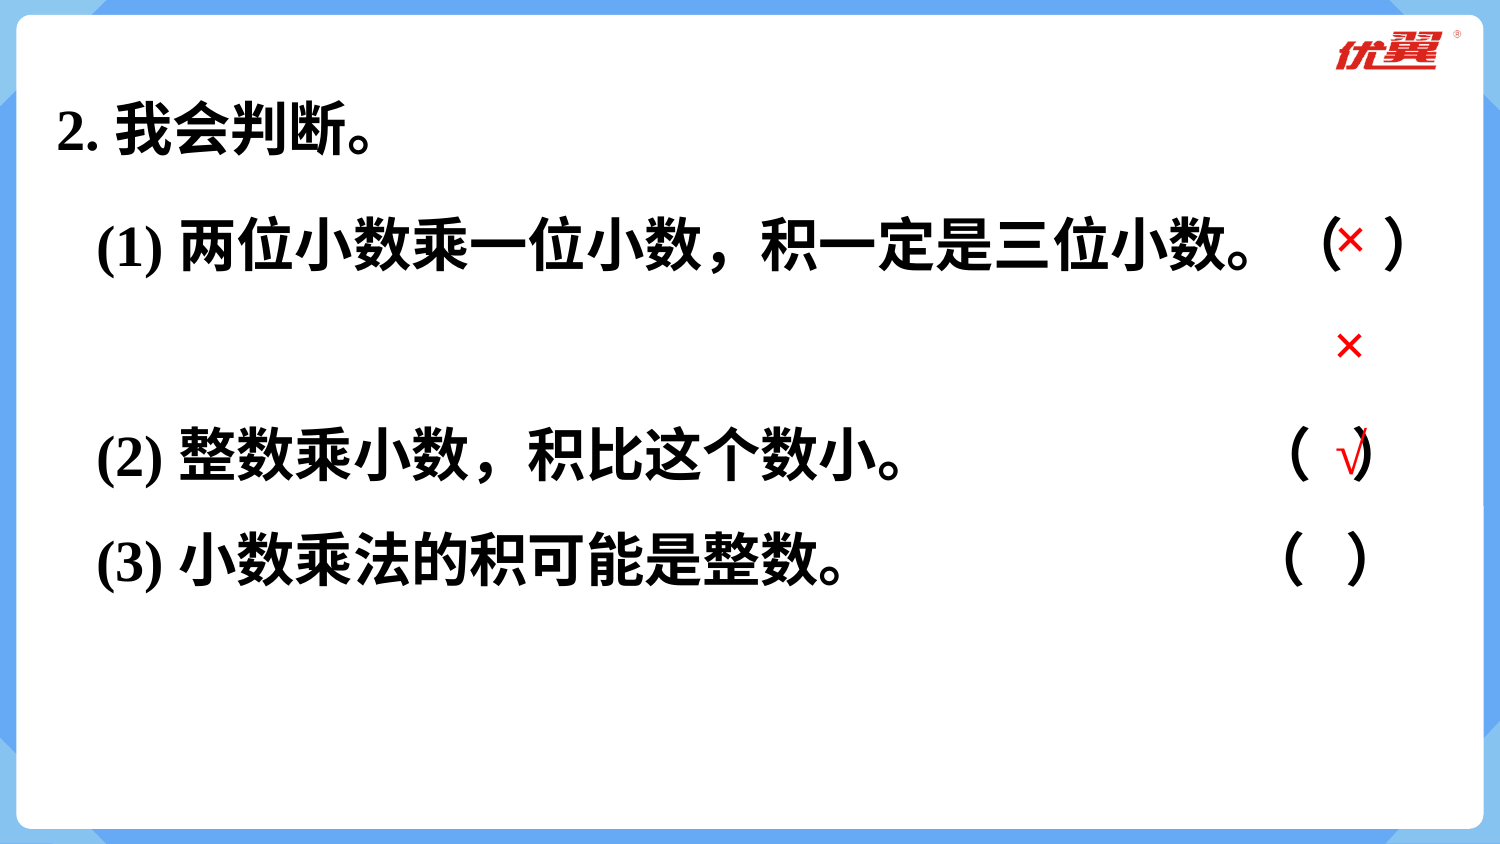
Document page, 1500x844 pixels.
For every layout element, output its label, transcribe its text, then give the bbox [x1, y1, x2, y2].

text_box 2.我会判断。 [41, 70, 507, 170]
text_box (1)两位小数乘一位小数，积一定是三位小数。（ ） (2)整数乘小数，积比这个数小。 （ ） (3)小数乘法的积可能是整数。 （ ） [81, 165, 1494, 601]
text_box × [1319, 193, 1404, 279]
picture [1326, 30, 1463, 71]
text_box × [1319, 299, 1412, 385]
text_box √ [1320, 408, 1423, 494]
